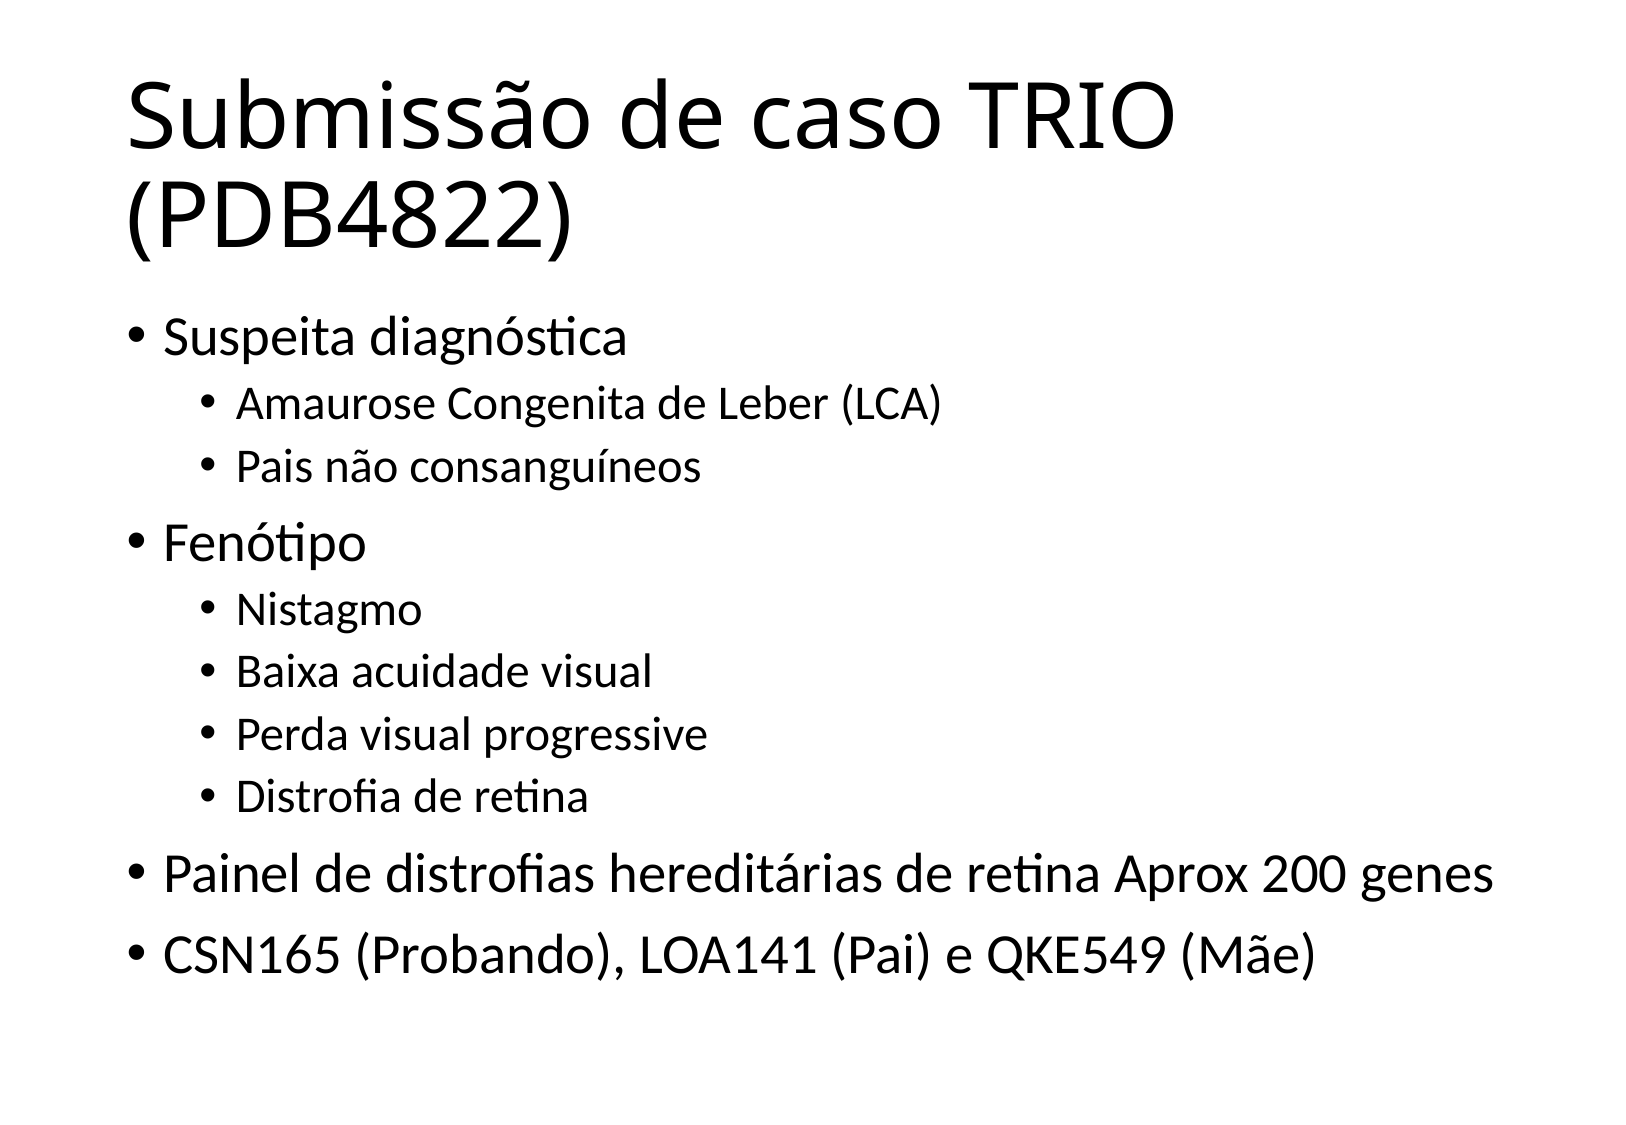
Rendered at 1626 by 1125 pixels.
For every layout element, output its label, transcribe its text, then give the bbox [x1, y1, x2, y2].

title Submissão de caso TRIO (PDB4822) [111, 59, 1514, 278]
list Suspeita diagnóstica Amaurose Congenita de Leber (LCA) Pais não consanguíneos Fenótipo Nistagmo Baixa acuidade visual Perda visual progressive Distrofia de retina Painel de distrofias hereditárias de retina Aprox 200 genes CSN165 (Probando), LOA141 (Pai) e QKE549 (Mãe) [111, 299, 1514, 1014]
